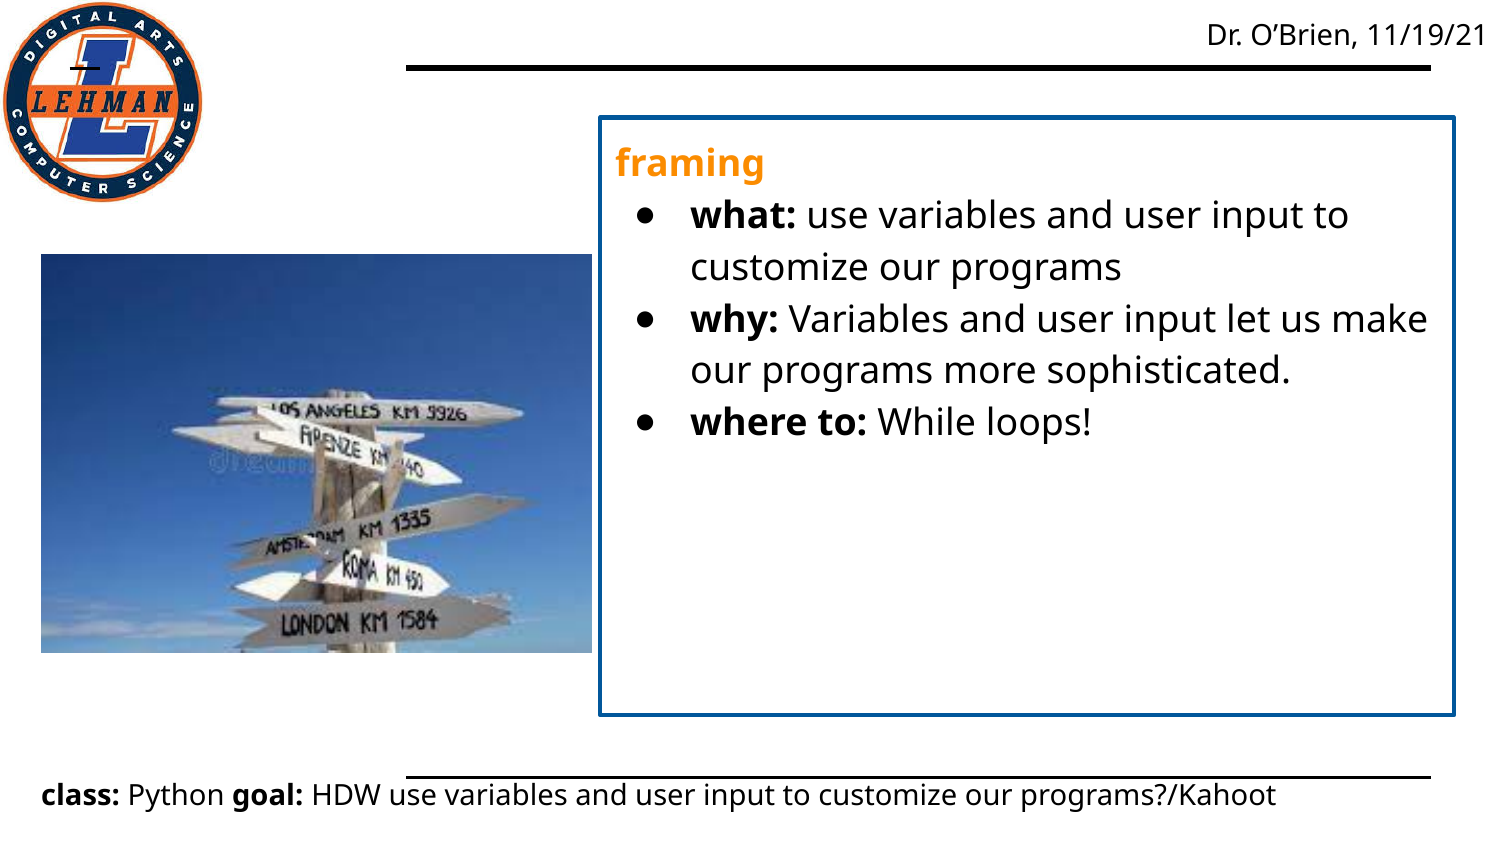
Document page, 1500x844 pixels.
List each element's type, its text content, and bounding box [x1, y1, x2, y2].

text_box framing what: use variables and user input to customize our programs why: Variables and user input let us make our programs more sophisticated. where to: While loops! [600, 117, 1454, 716]
picture [40, 254, 592, 654]
picture [0, 0, 204, 204]
